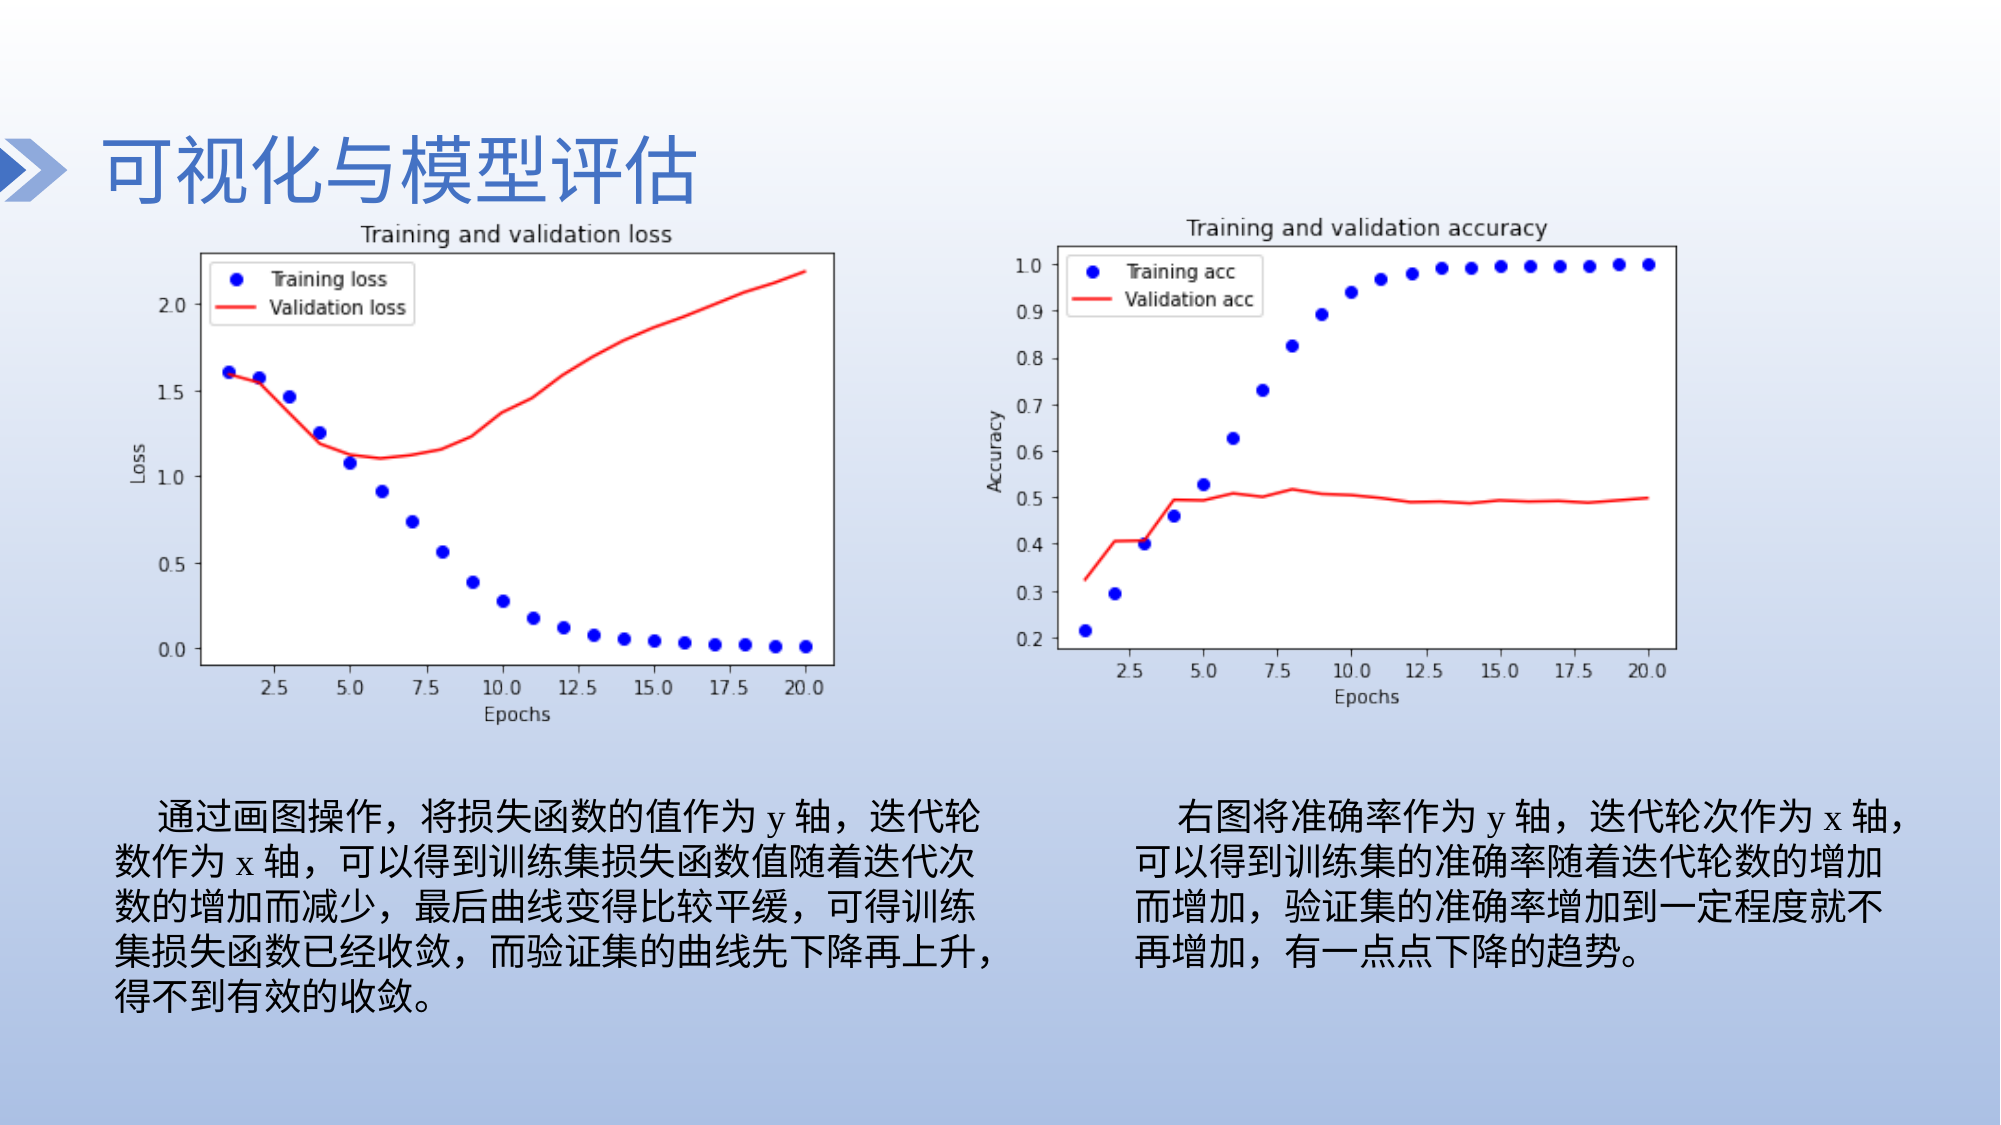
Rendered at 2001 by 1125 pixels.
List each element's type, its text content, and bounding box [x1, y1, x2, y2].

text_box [0, 91, 764, 530]
picture [976, 205, 1689, 719]
picture [117, 211, 847, 737]
text_box 右图将准确率作为y轴，迭代轮次作为x轴，可以得到训练集的准确率随着迭代轮数的增加而增加，验证集的准确率增加到一定程度就不再增加，有一点点下降的趋势。 [1046, 785, 1904, 981]
text_box 通过画图操作，将损失函数的值作为y轴，迭代轮数作为x轴，可以得到训练集损失函数值随着迭代次数的增加而减少，最后曲线变得比较平缓，可得训练集损失函数已经收敛，而验证集的曲线先下降再上升，得不到有效的收敛。 [26, 785, 1000, 1026]
